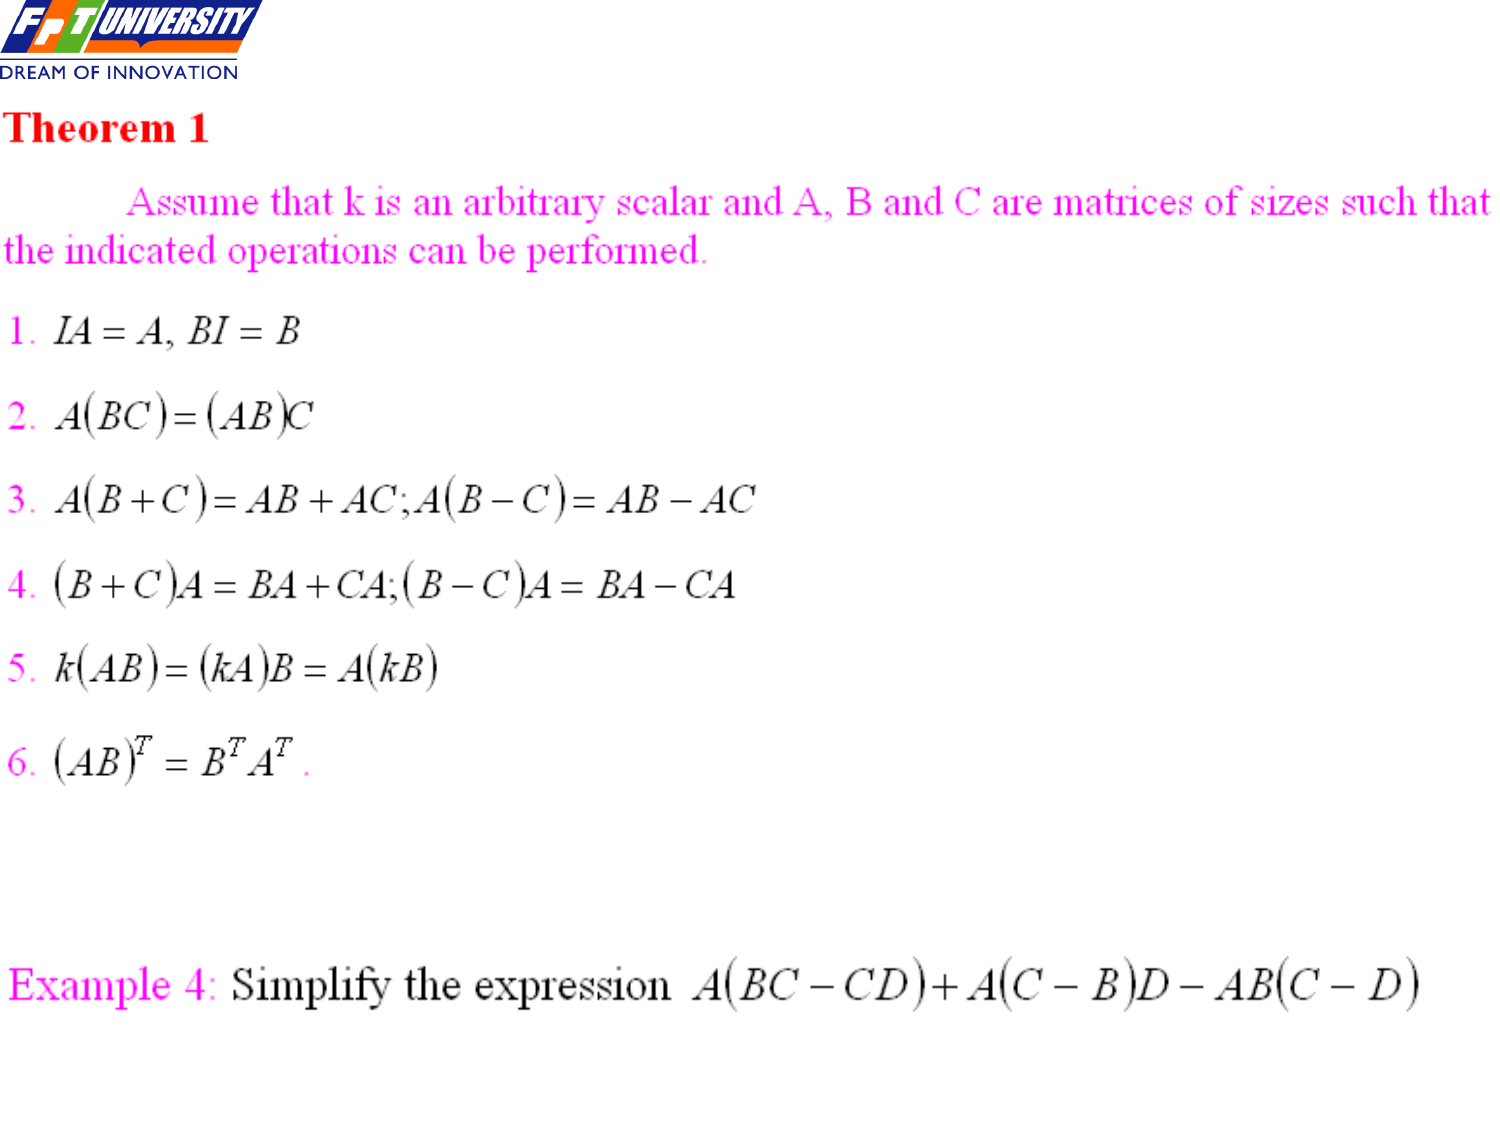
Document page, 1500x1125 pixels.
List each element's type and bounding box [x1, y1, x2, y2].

picture [0, 99, 1500, 283]
picture [0, 0, 263, 79]
picture [0, 299, 1500, 788]
picture [0, 949, 1438, 1026]
